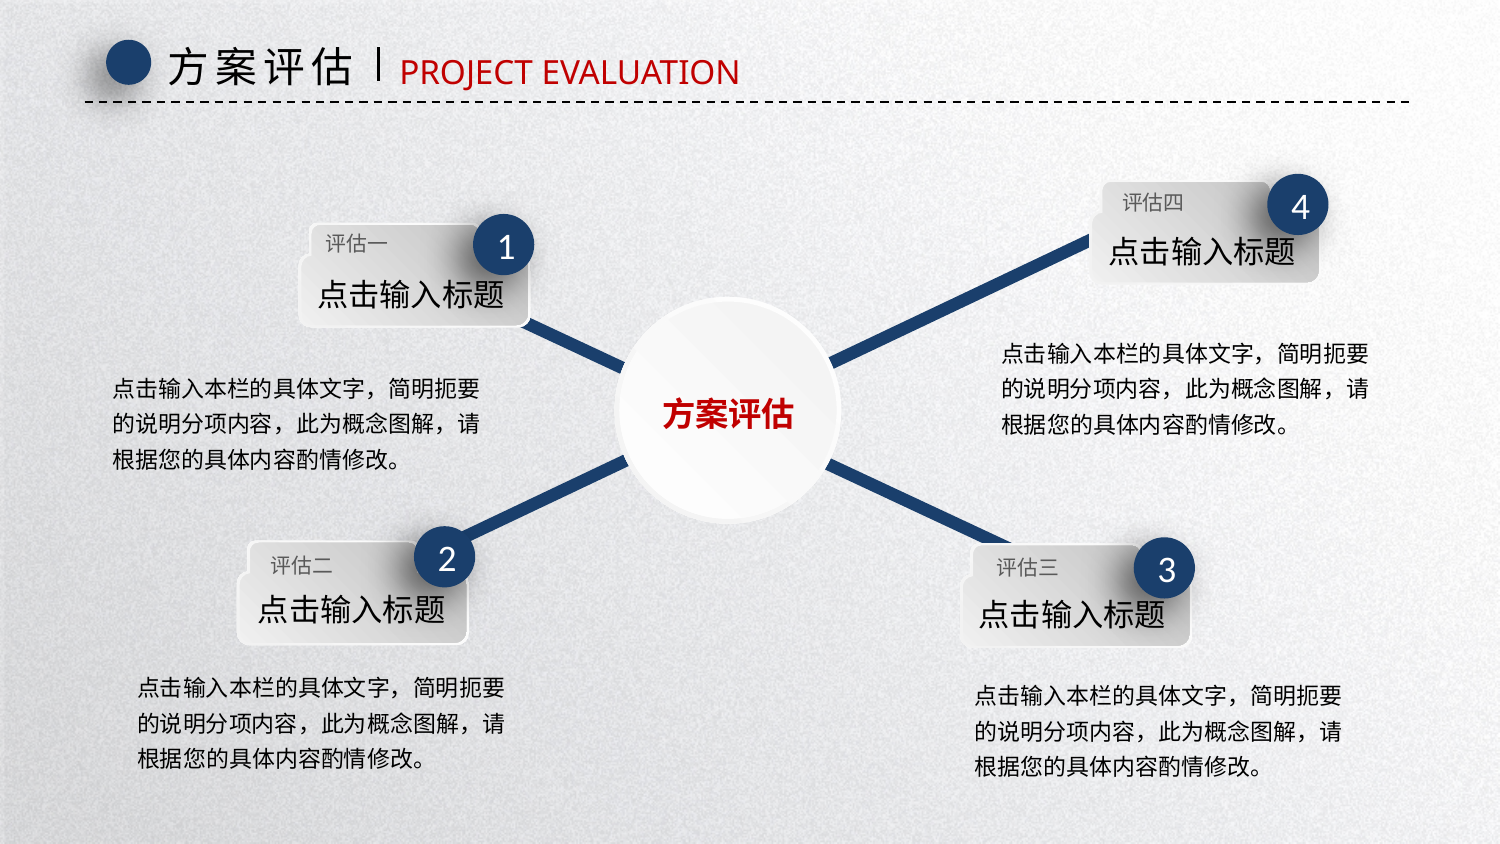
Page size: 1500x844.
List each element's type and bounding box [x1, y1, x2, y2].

text_box [959, 543, 1193, 649]
text_box [236, 540, 470, 646]
text_box [358, 231, 1108, 588]
picture [0, 0, 1500, 844]
text_box [298, 222, 531, 328]
text_box [1089, 179, 1322, 285]
text_box [614, 296, 842, 524]
